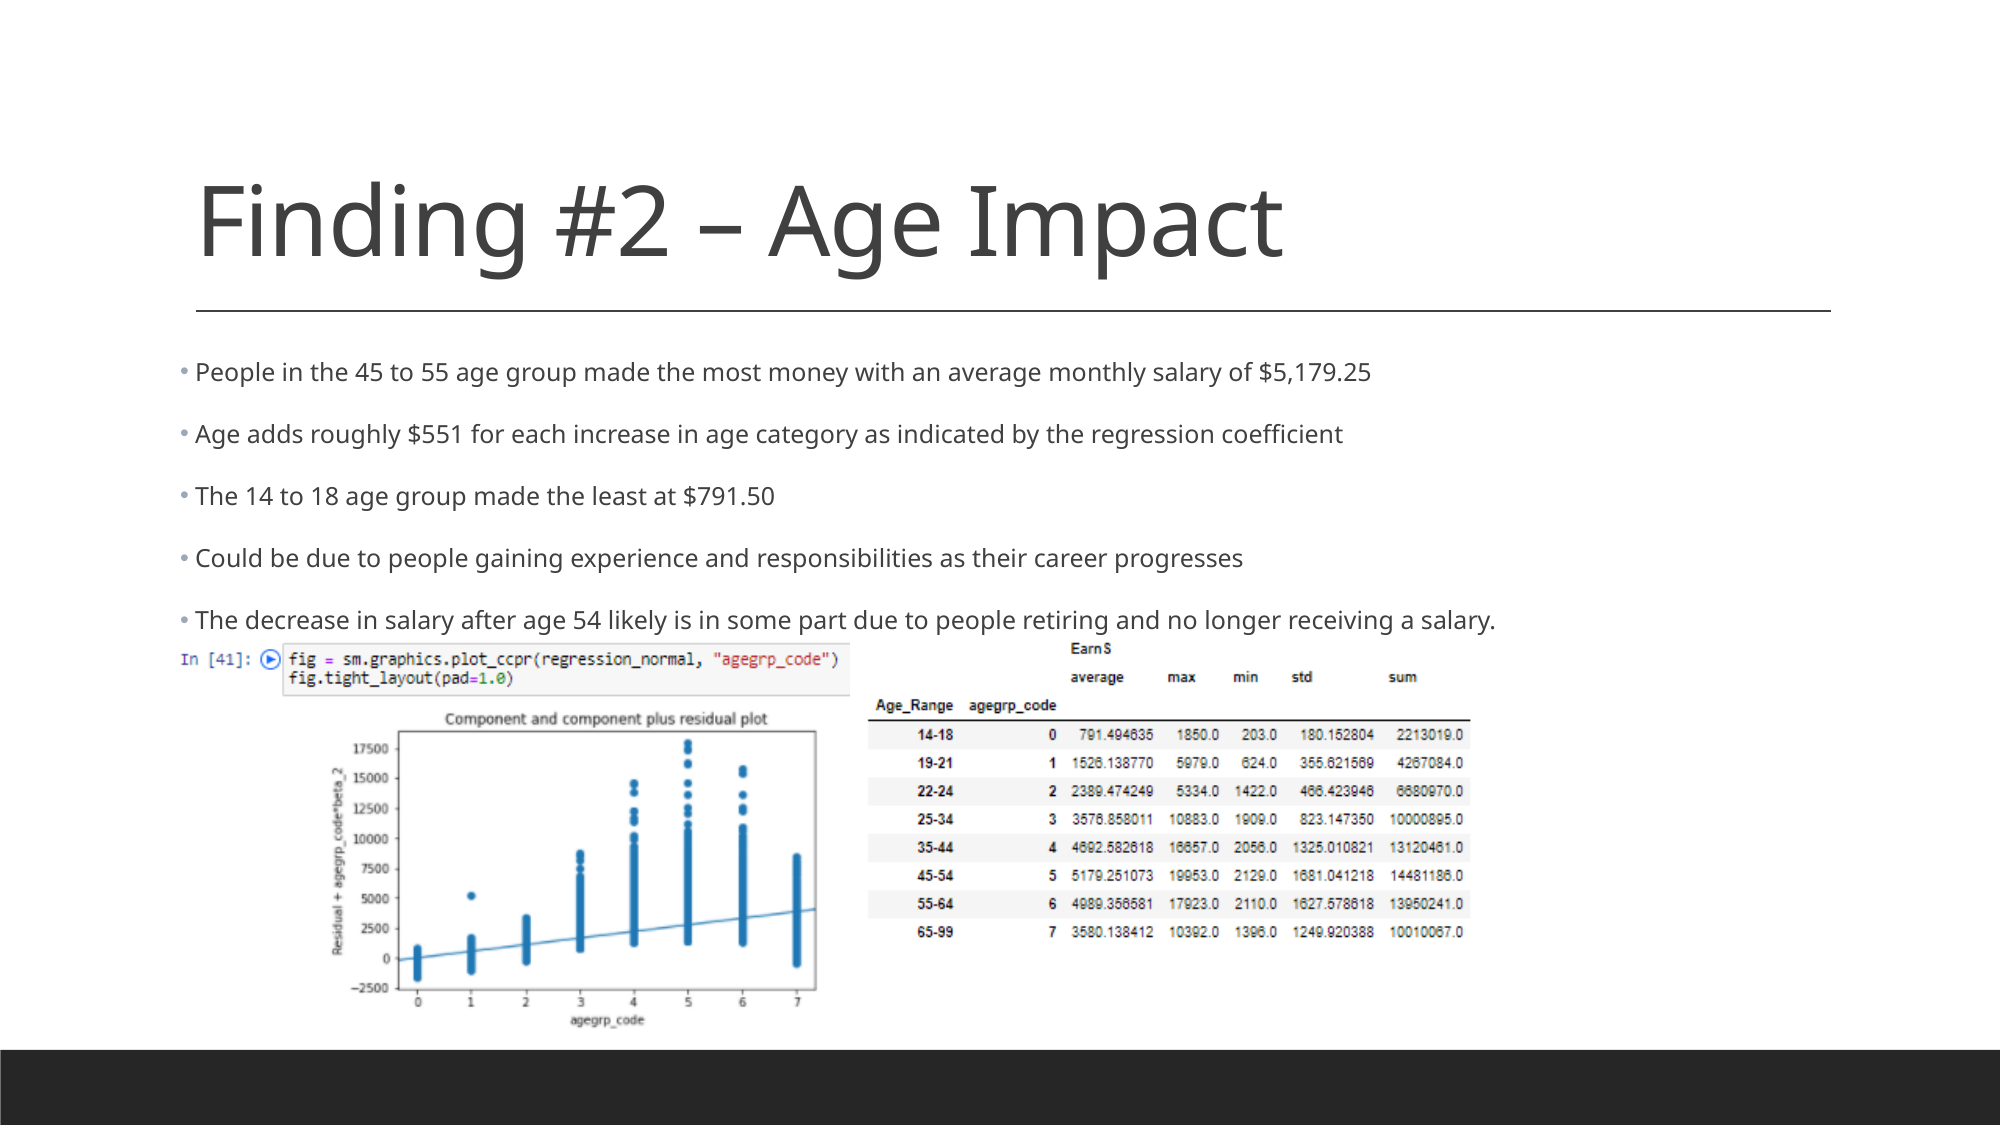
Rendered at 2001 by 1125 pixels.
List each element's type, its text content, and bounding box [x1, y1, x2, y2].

list People in the 45 to 55 age group made the most money with an average monthly salary of $5,179.25 Age adds roughly $551 for each increase in age category as indicated by the regression coefficient The 14 to 18 age group made the least at $791.50 Could be due to people gaining experience and responsibilities as their career progresses The decrease in salary after age 54 likely is in some part due to people retiring and no longer receiving a salary. [180, 345, 1830, 963]
picture [859, 640, 1481, 951]
picture [169, 637, 851, 1043]
title Finding #2 – Age Impact [180, 47, 1830, 285]
